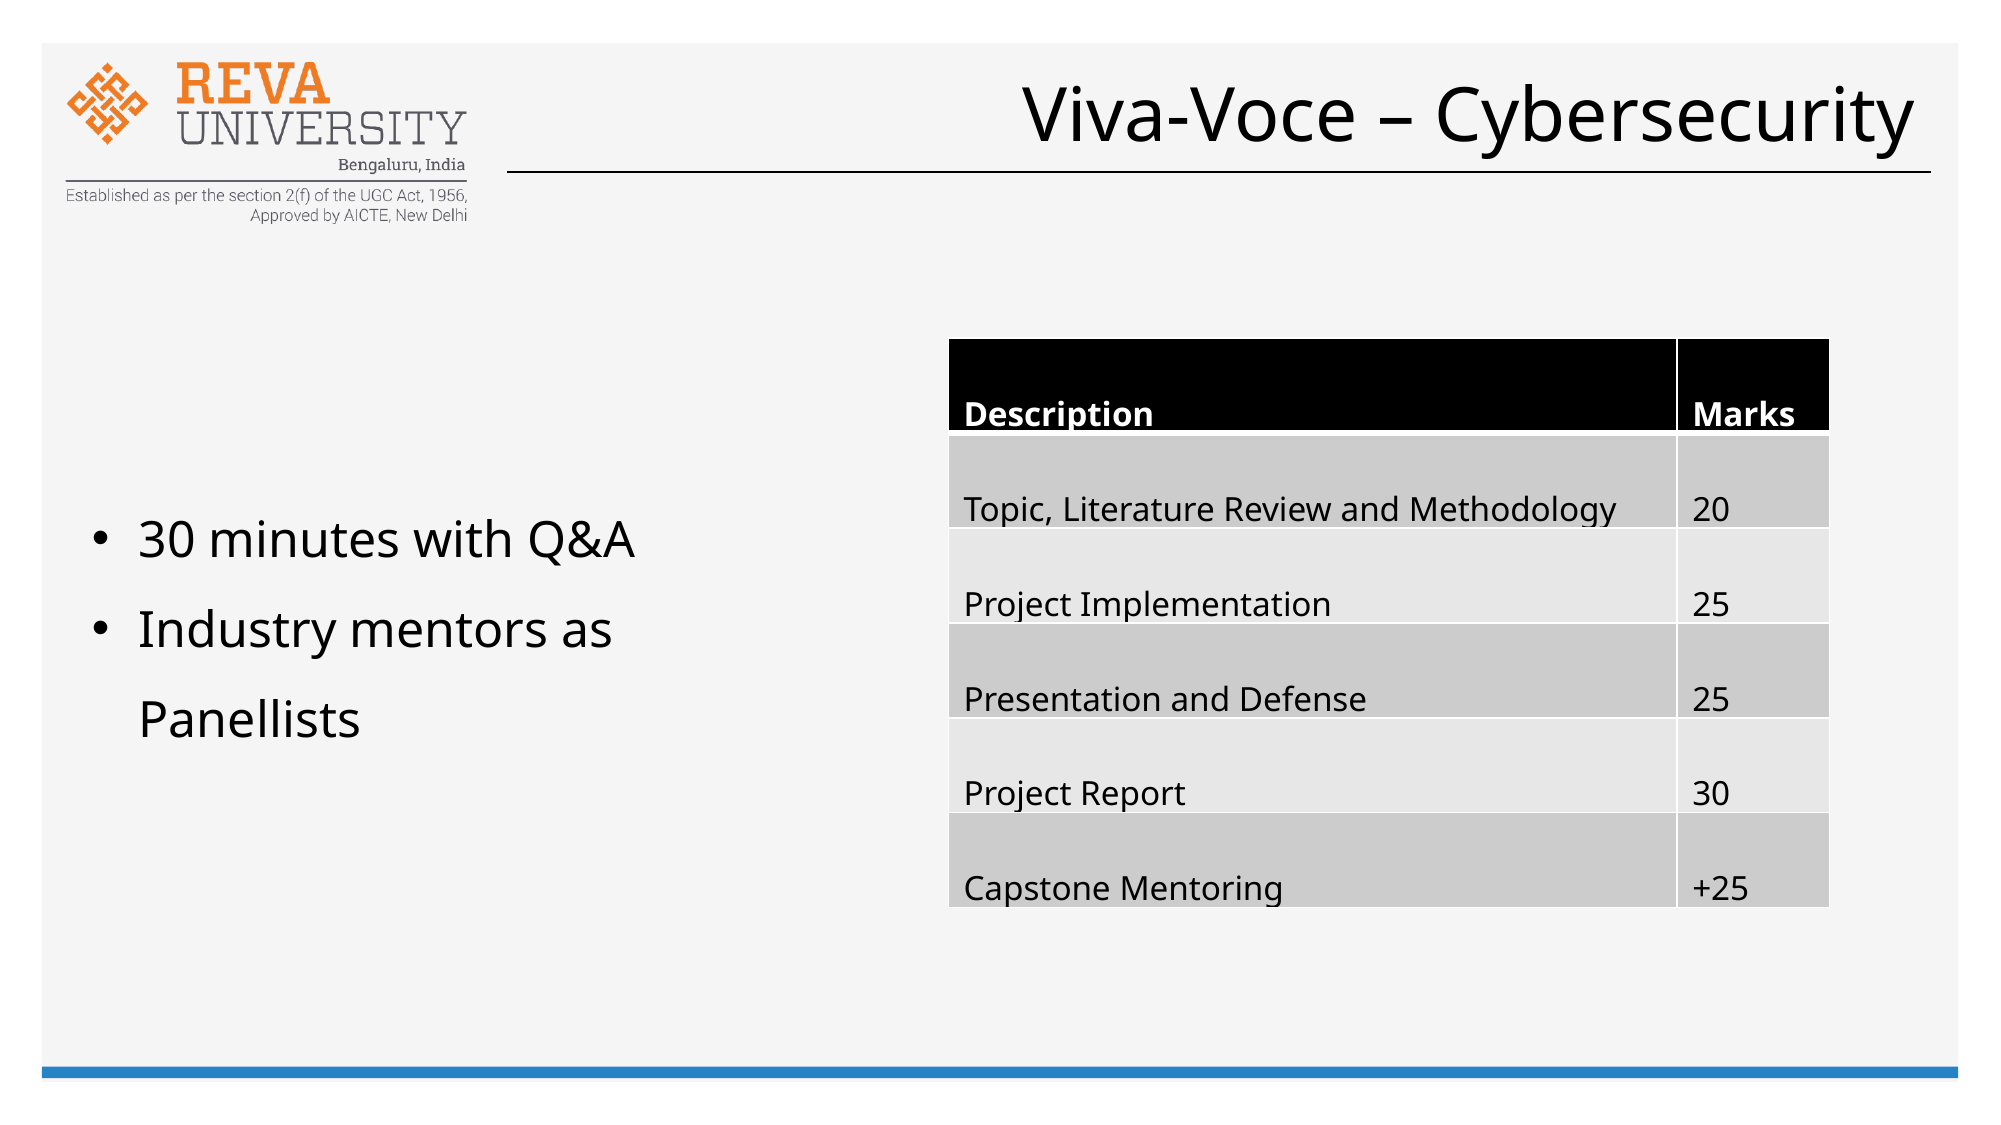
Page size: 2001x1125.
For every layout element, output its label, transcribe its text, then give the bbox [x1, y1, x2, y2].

table_cell 25 [1678, 529, 1829, 622]
table_cell Project Report [949, 719, 1676, 812]
table_cell 25 [1678, 624, 1829, 717]
table_cell Presentation and Defense [949, 624, 1676, 717]
table_cell 30 [1678, 719, 1829, 812]
table_cell Capstone Mentoring [949, 813, 1676, 907]
table_cell +25 [1678, 813, 1829, 907]
table_cell Topic, Literature Review and Methodology [949, 436, 1676, 527]
table_cell Project Implementation [949, 529, 1676, 622]
table_cell 20 [1678, 436, 1829, 527]
title Viva-Voce – Cybersecurity [555, 62, 1931, 173]
table_header Description [949, 339, 1676, 430]
text_box 30 minutes with Q&A Industry mentors as Panellists [77, 469, 843, 755]
table_header Marks [1678, 339, 1829, 430]
picture [65, 62, 467, 224]
